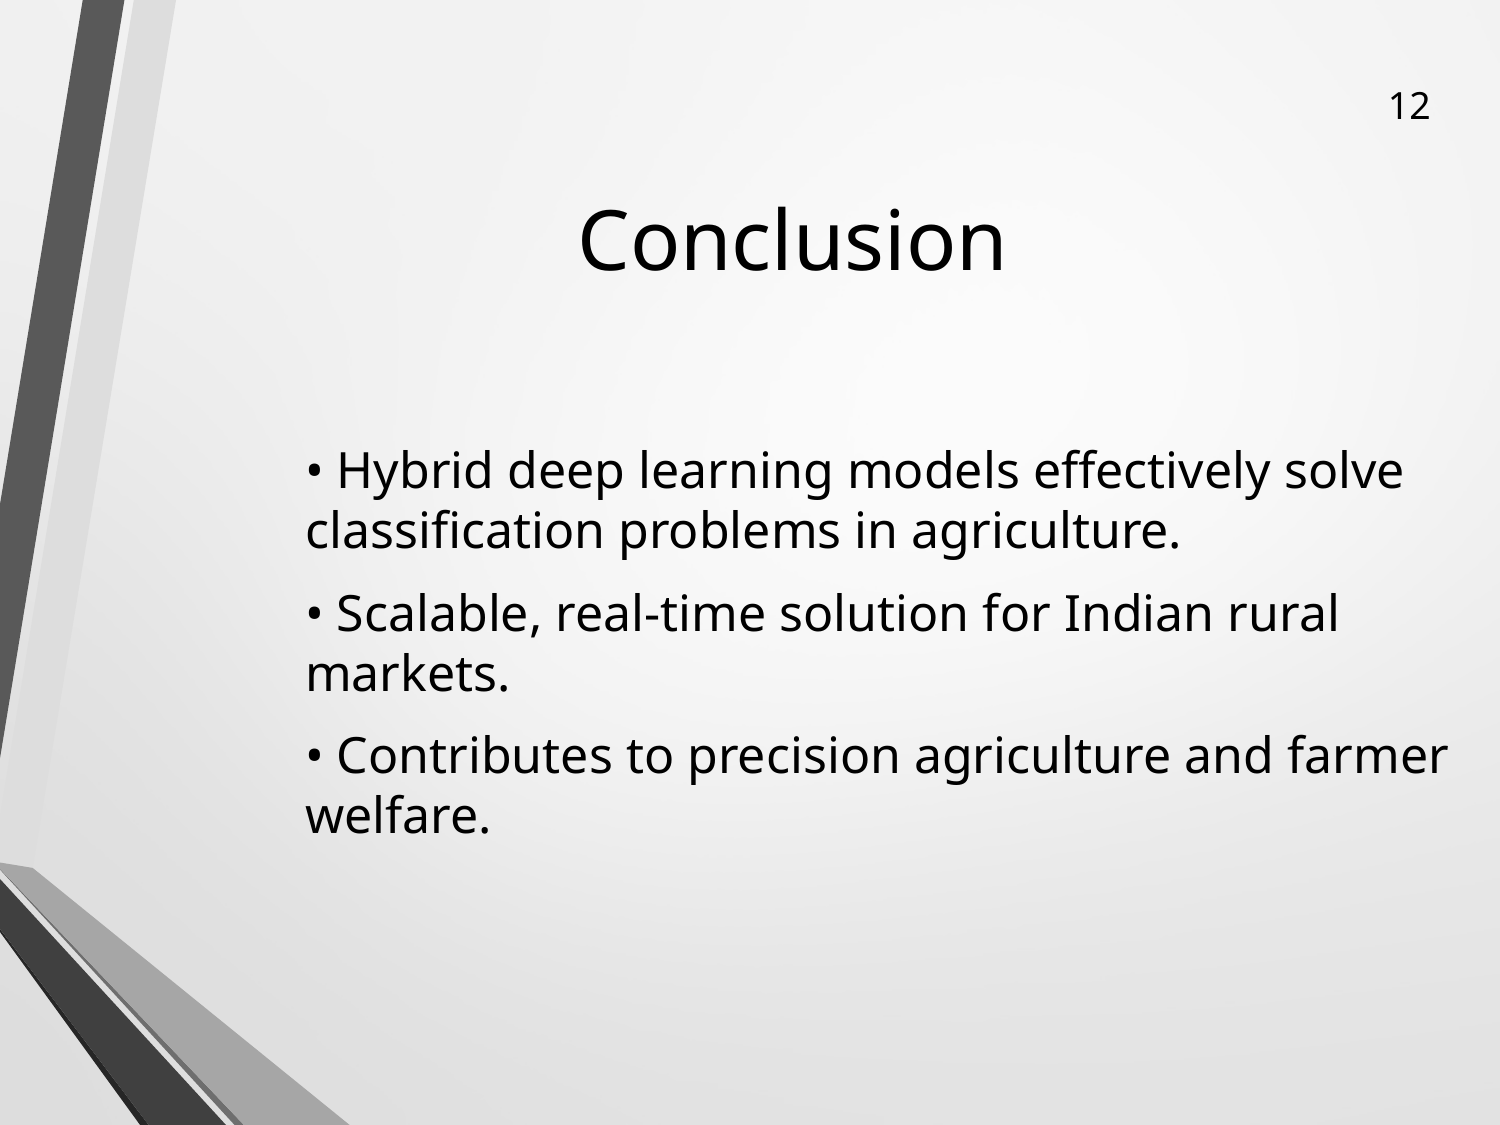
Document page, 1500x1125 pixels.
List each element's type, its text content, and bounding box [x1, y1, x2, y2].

list • Hybrid deep learning models effectively solve classification problems in agriculture. • Scalable, real-time solution for Indian rural markets. • Contributes to precision agriculture and farmer welfare. [290, 368, 1500, 915]
text_box 12 [1373, 74, 1446, 135]
title Conclusion [161, 75, 1425, 400]
